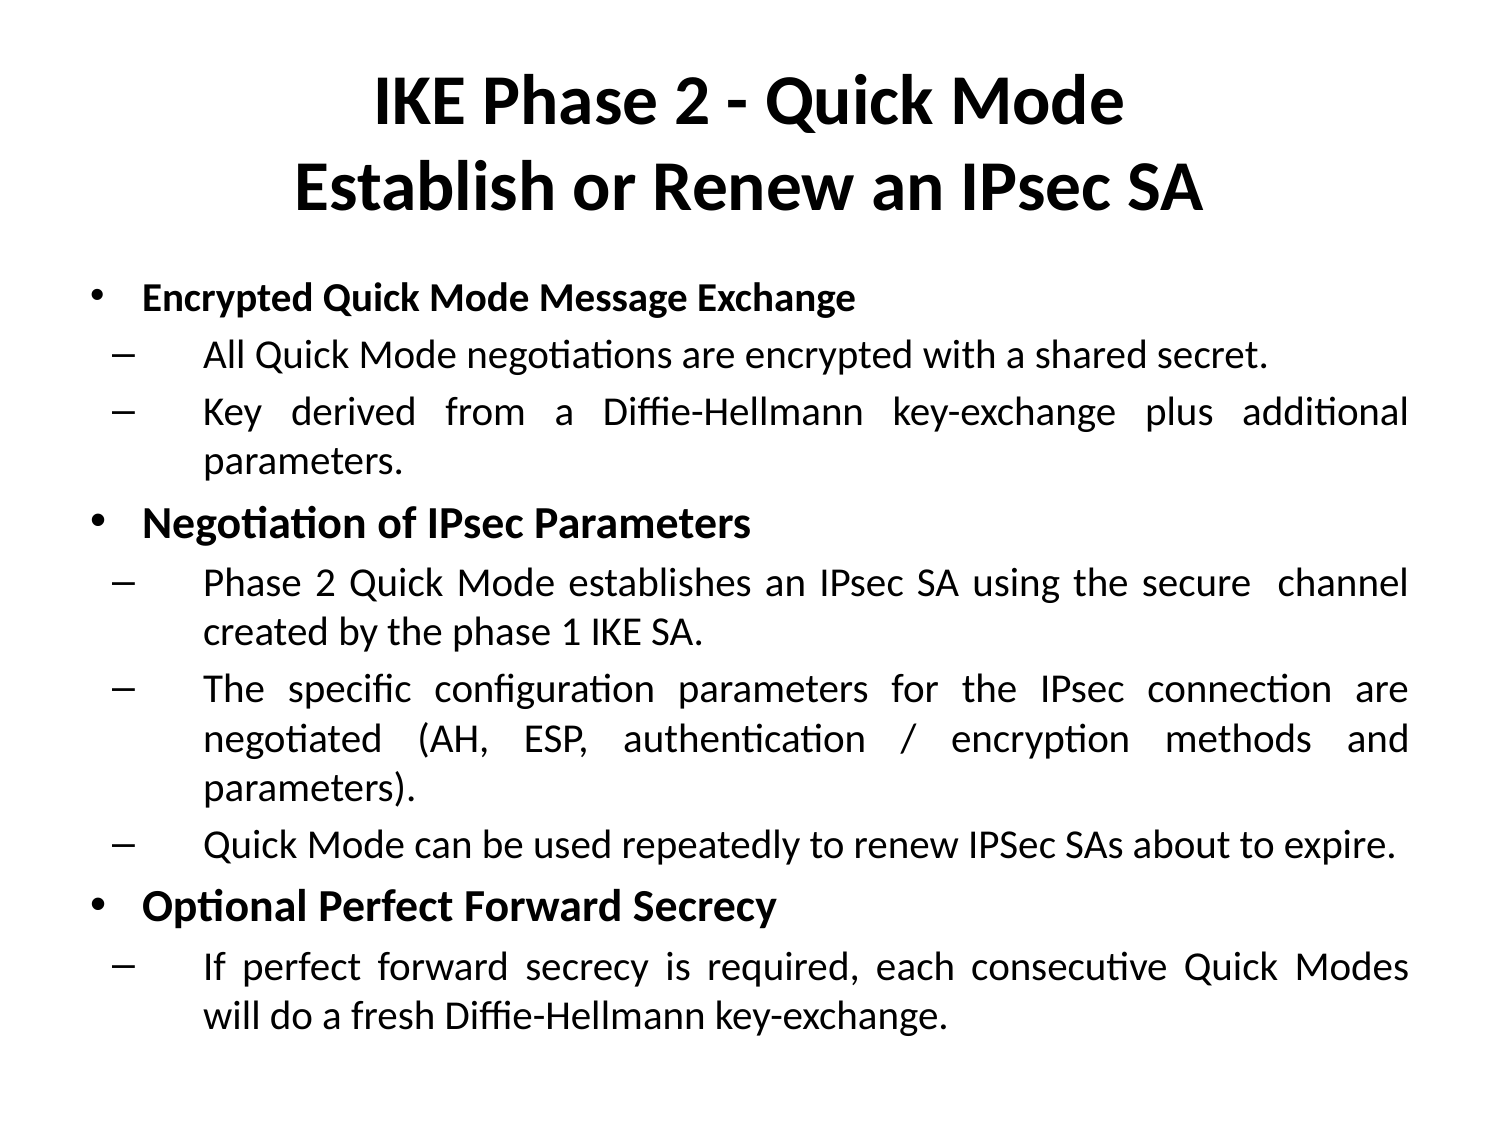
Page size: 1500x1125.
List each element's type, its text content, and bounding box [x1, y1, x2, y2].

title IKE Phase 2 - Quick Mode Establish or Renew an IPsec SA [75, 45, 1425, 233]
list Encrypted Quick Mode Message Exchange All Quick Mode negotiations are encrypted with a shared secret. Key derived from a Diffie-Hellmann key-exchange plus additional parameters. Negotiation of IPsec Parameters Phase 2 Quick Mode establishes an IPsec SA using the secure channel created by the phase 1 IKE SA. The specific configuration parameters for the IPsec connection are negotiated (AH, ESP, authentication / encryption methods and parameters). Quick Mode can be used repeatedly to renew IPSec SAs about to expire. Optional Perfect Forward Secrecy If perfect forward secrecy is required, each consecutive Quick Modes will do a fresh Diffie-Hellmann key-exchange. [75, 262, 1425, 1090]
